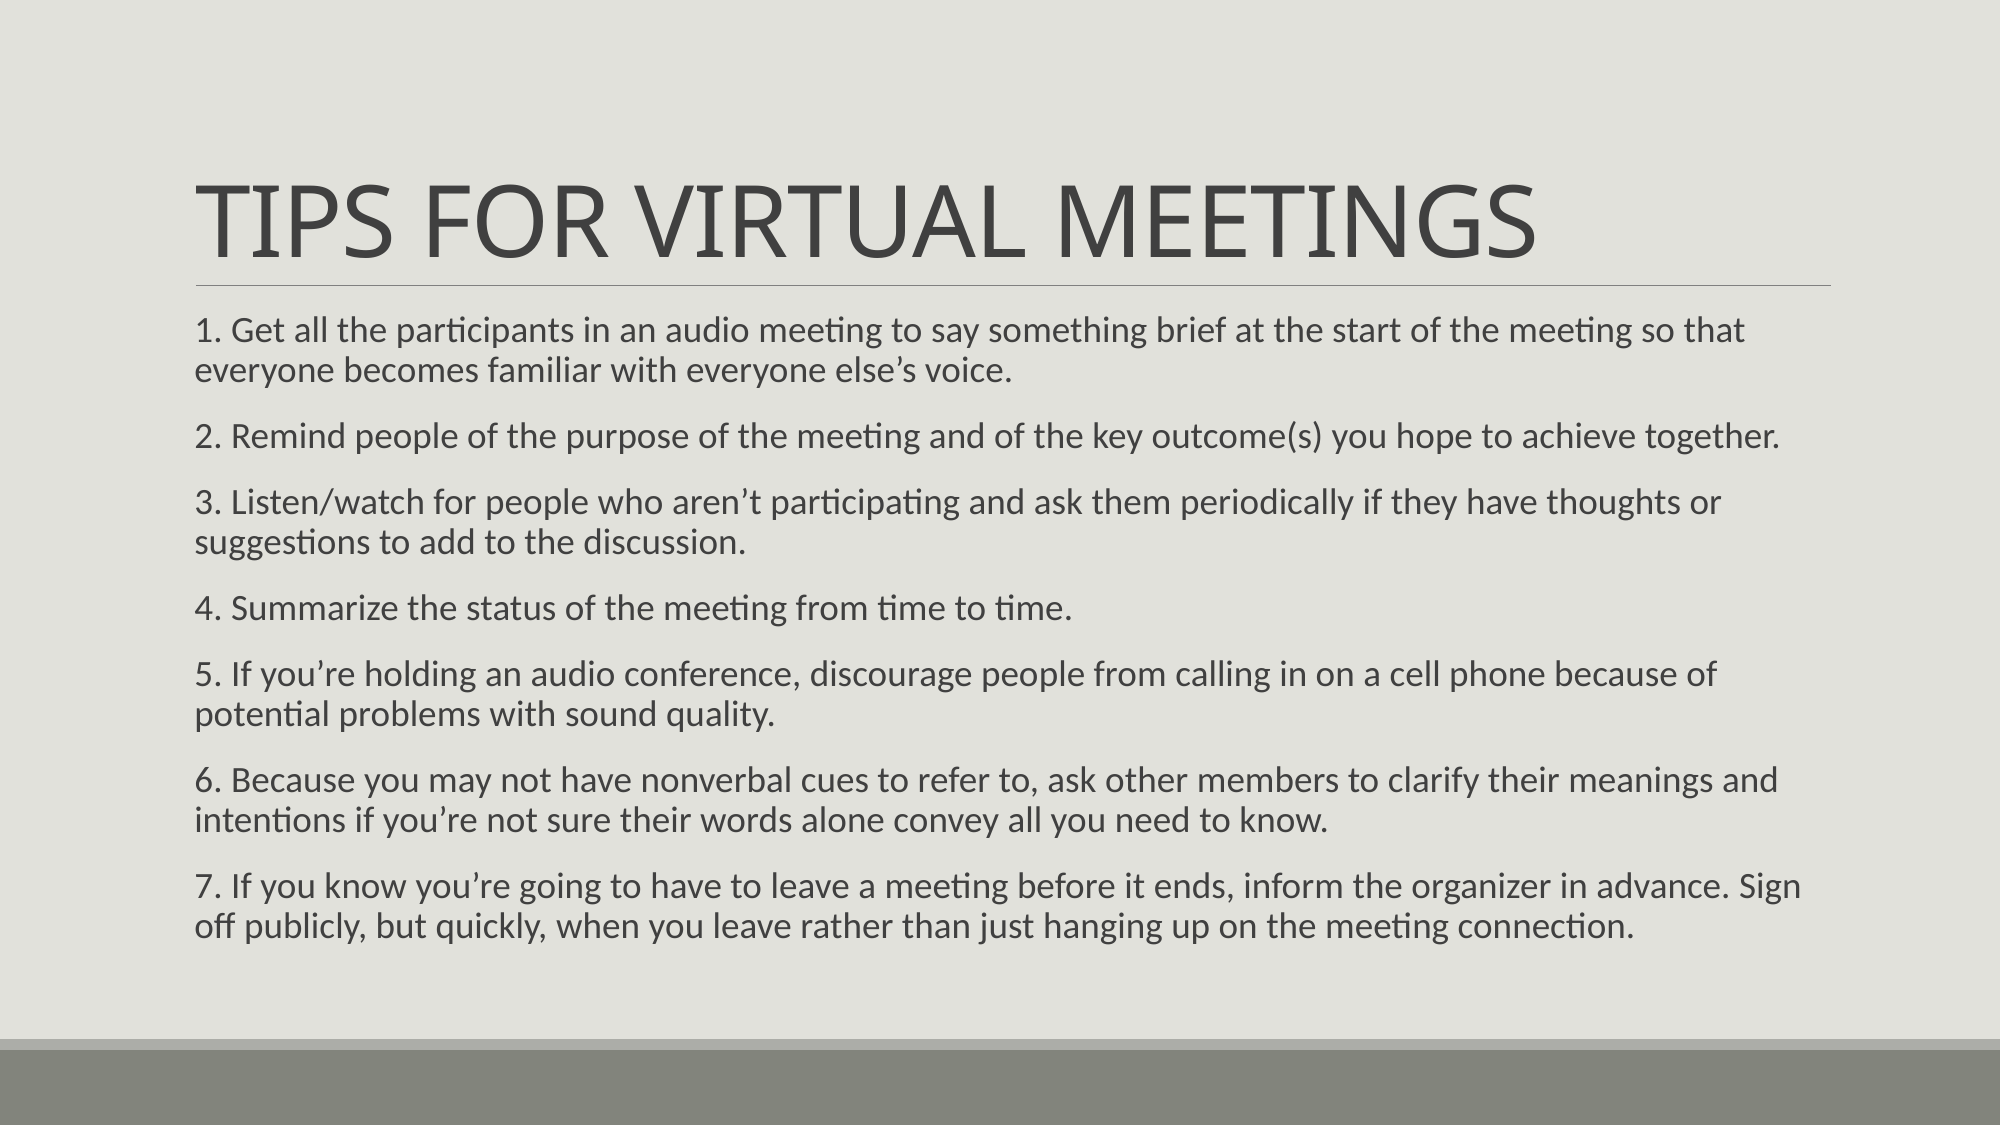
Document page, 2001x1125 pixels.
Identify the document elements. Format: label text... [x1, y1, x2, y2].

title TIPS FOR VIRTUAL MEETINGS [180, 47, 1830, 285]
list 1. Get all the participants in an audio meeting to say something brief at the start of the meeting so that everyone becomes familiar with everyone else’s voice. 2. Remind people of the purpose of the meeting and of the key outcome(s) you hope to achieve together. 3. Listen/watch for people who aren’t participating and ask them periodically if they have thoughts or suggestions to add to the discussion. 4. Summarize the status of the meeting from time to time. 5. If you’re holding an audio conference, discourage people from calling in on a cell phone because of potential problems with sound quality. 6. Because you may not have nonverbal cues to refer to, ask other members to clarify their meanings and intentions if you’re not sure their words alone convey all you need to know. 7. If you know you’re going to have to leave a meeting before it ends, inform the organizer in advance. Sign off publicly, but quickly, when you leave rather than just hanging up on the meeting connection. [180, 302, 1830, 963]
